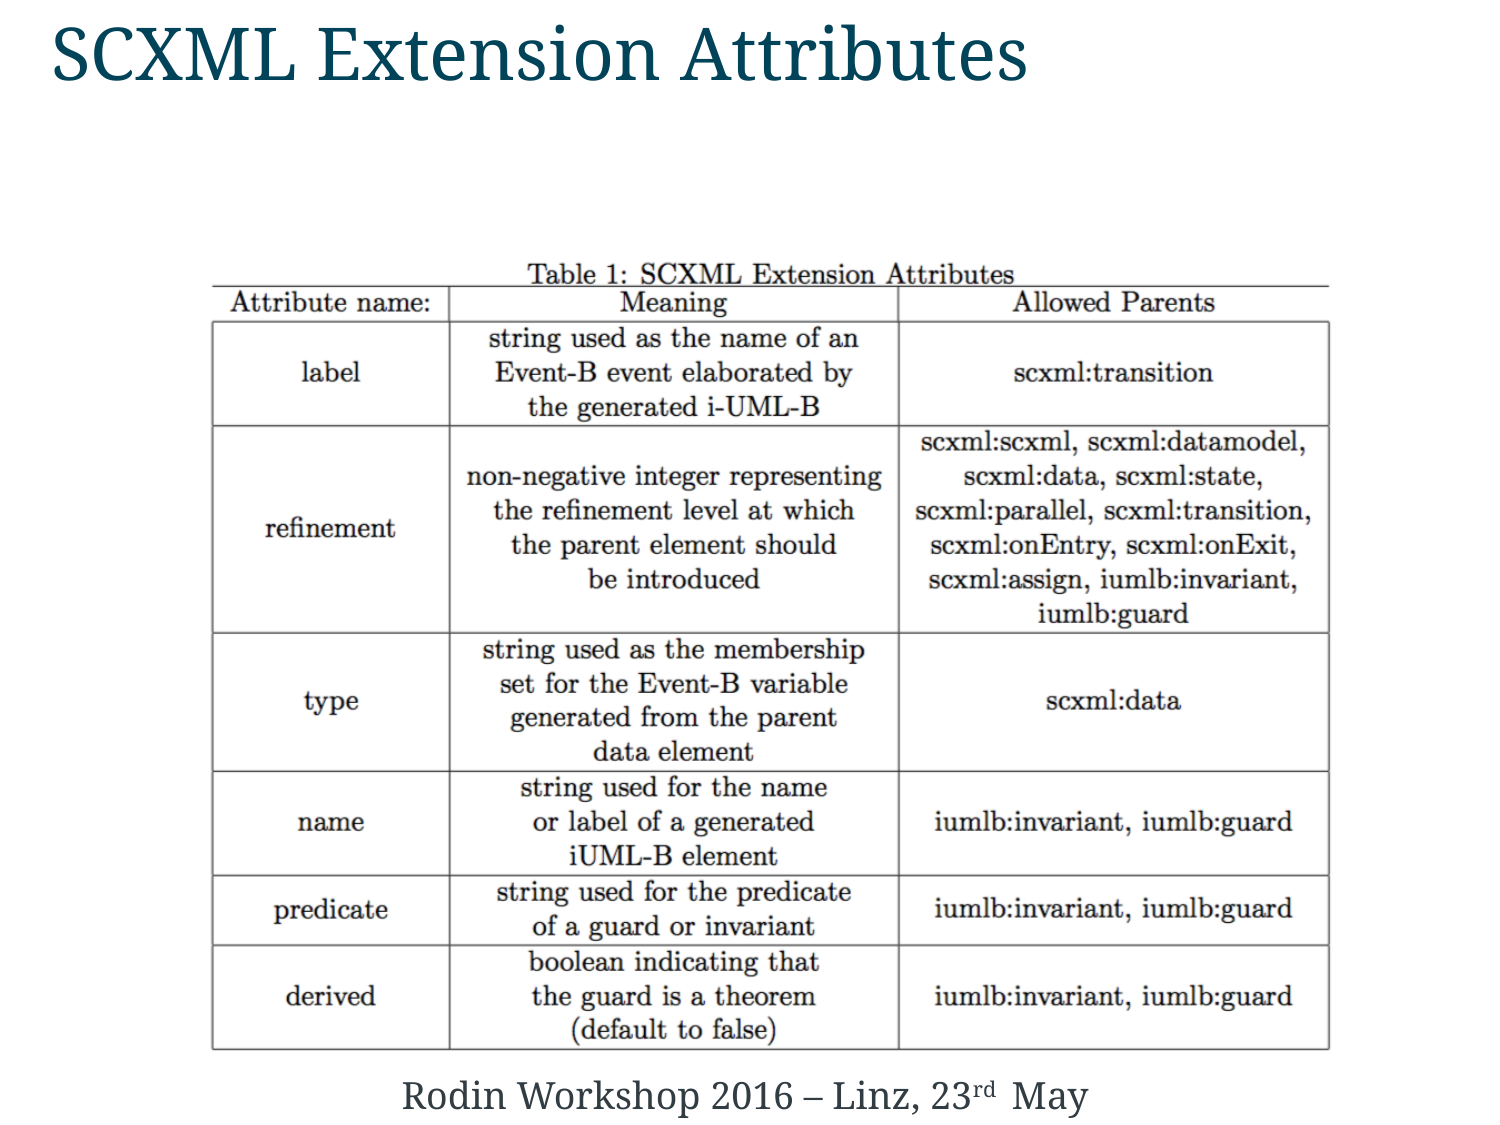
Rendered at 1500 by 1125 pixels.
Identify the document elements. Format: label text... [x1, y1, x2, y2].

title SCXML Extension Attributes [50, 0, 1445, 107]
picture [197, 246, 1350, 1062]
